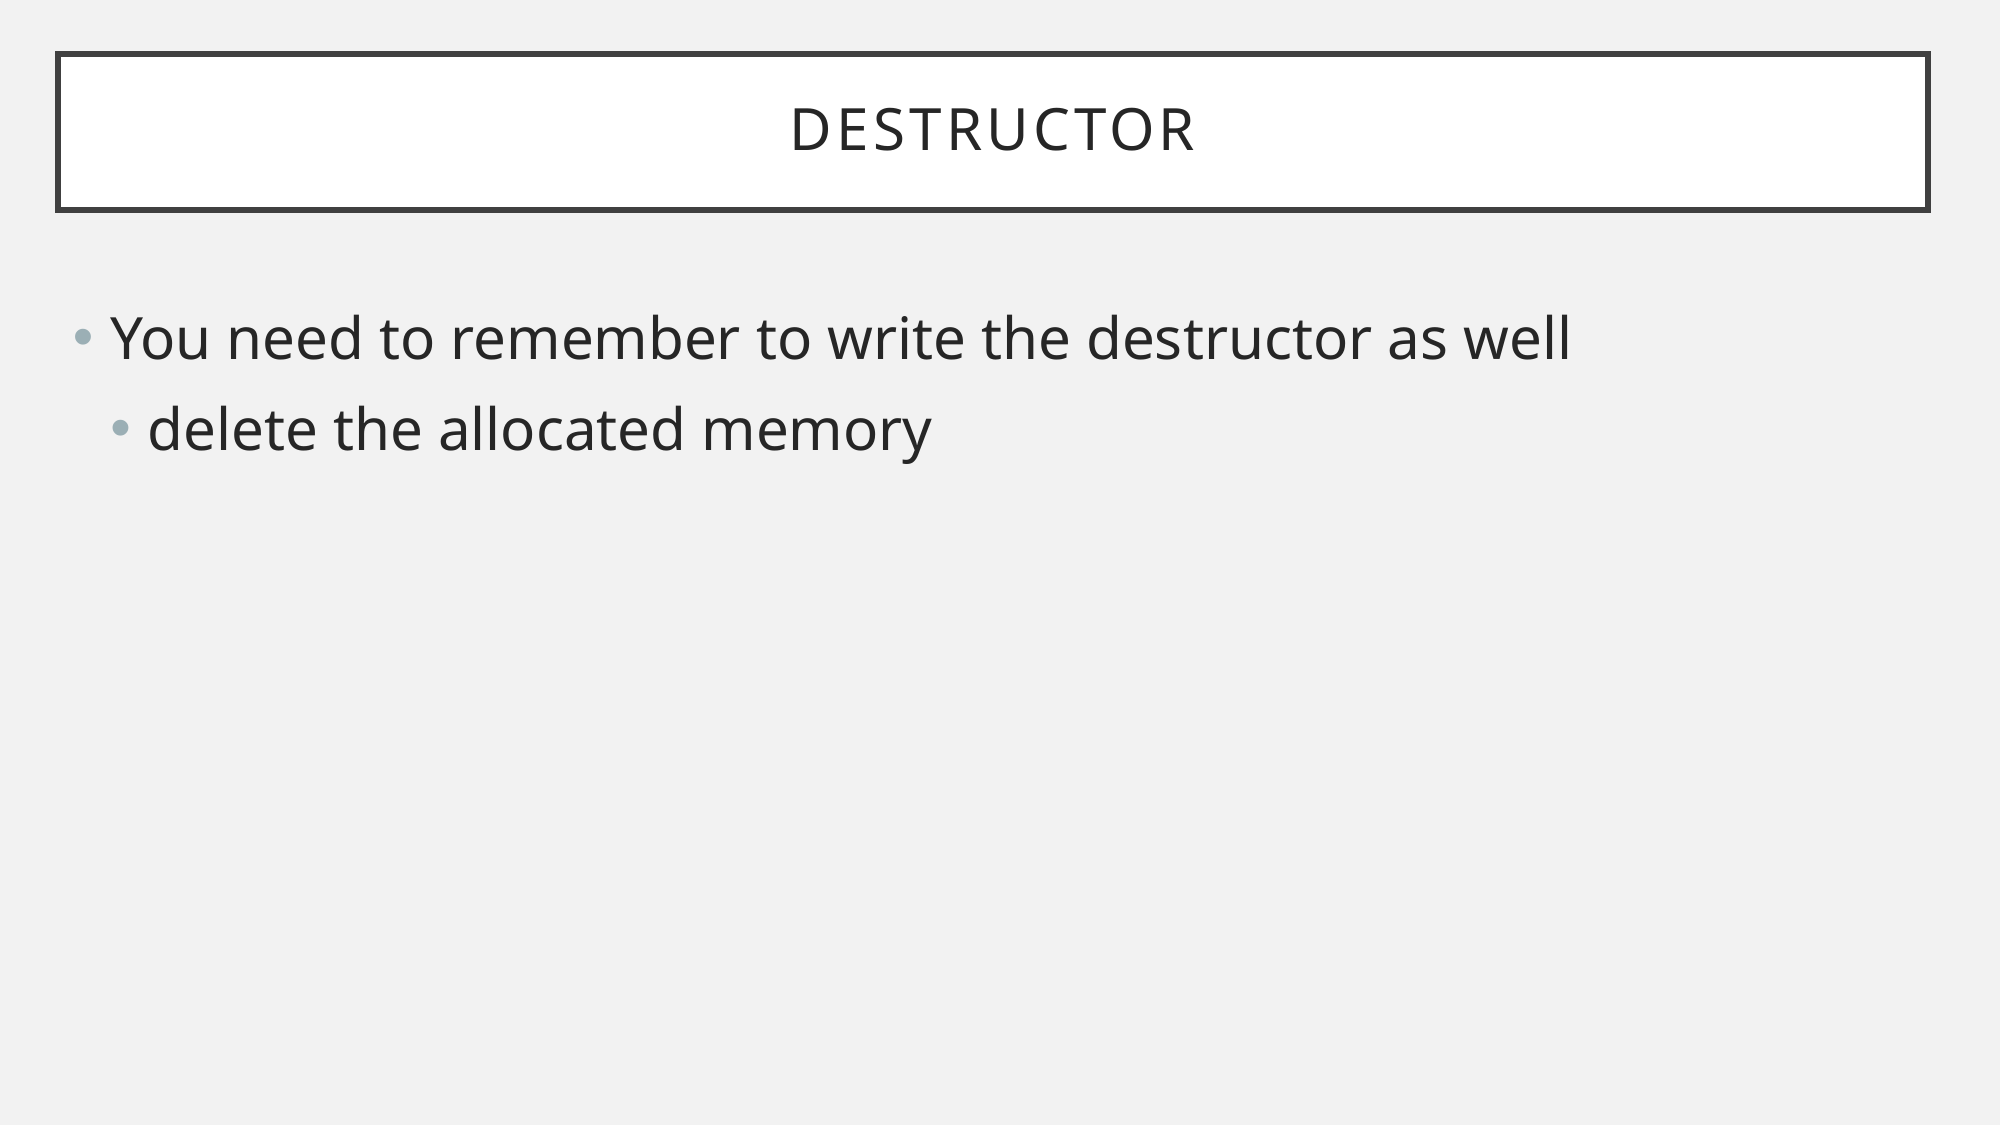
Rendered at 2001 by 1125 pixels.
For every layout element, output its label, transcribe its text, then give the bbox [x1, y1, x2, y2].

title Destructor [55, 51, 1931, 213]
list You need to remember to write the destructor as well delete the allocated memory [57, 293, 1928, 942]
